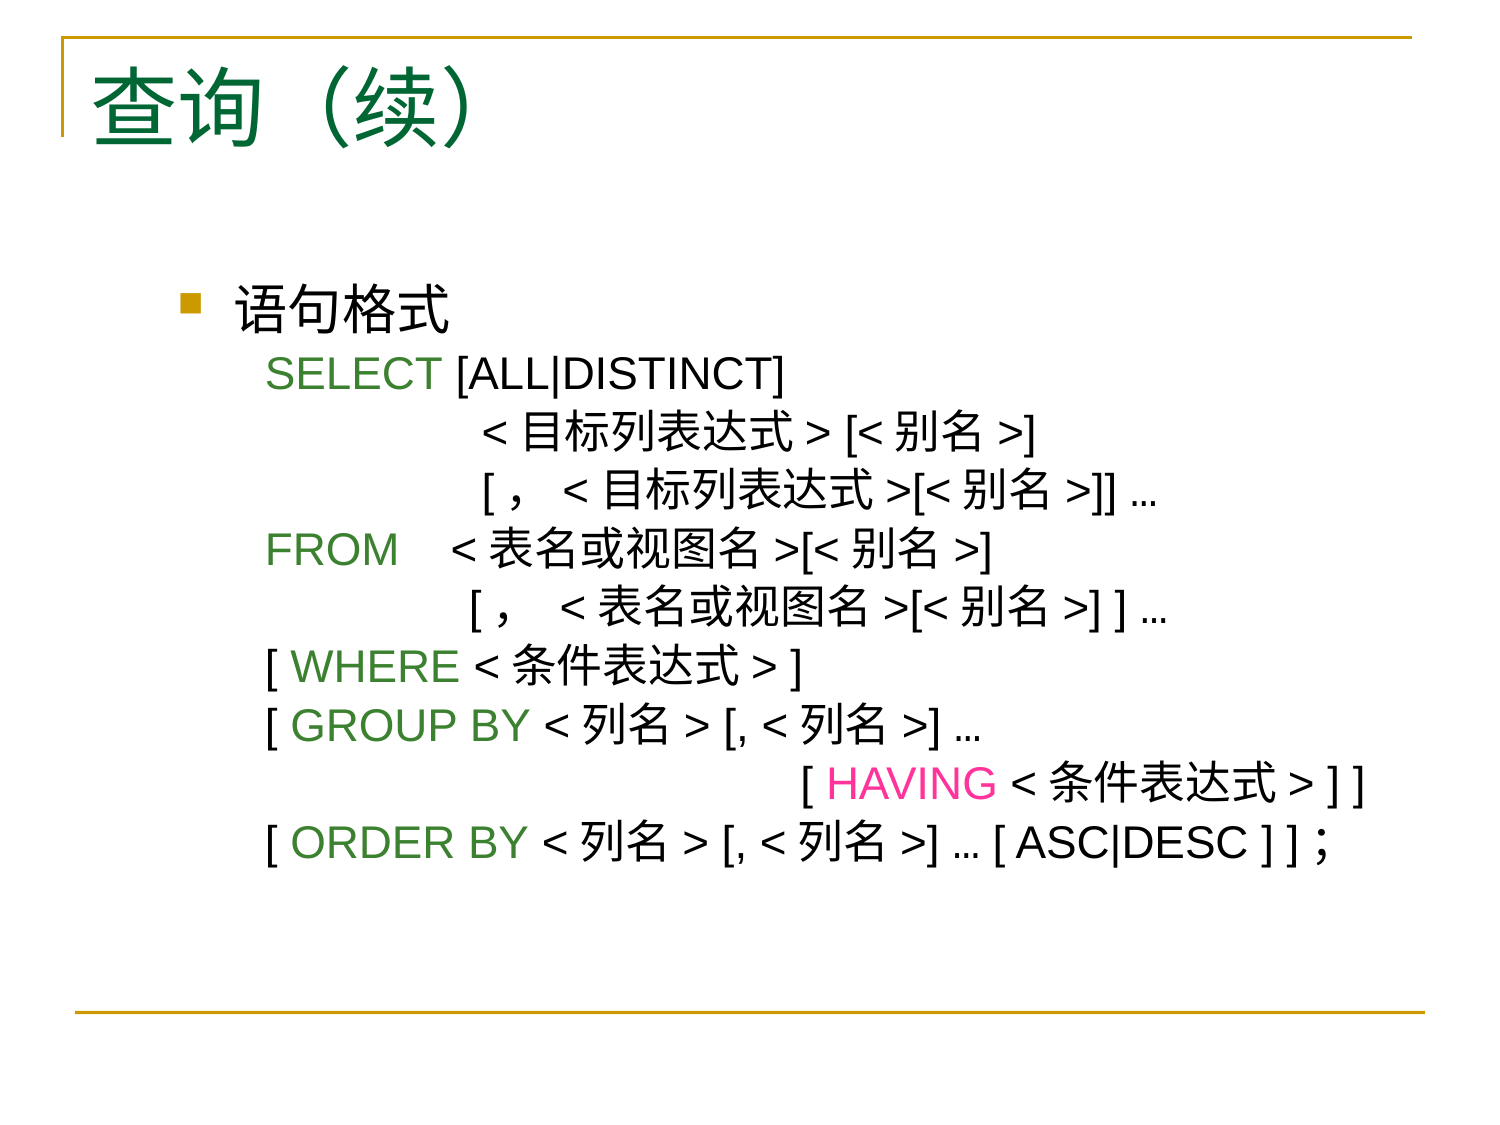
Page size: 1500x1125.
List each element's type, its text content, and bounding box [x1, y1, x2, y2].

list 语句格式 SELECT [ALL|DISTINCT] <目标列表达式> [<别名>] [，<目标列表达式>[<别名>]] … FROM <表名或视图名>[<别名>] [， <表名或视图名>[<别名>] ] … [ WHERE <条件表达式> ] [ GROUP BY <列名> [, <列名>] … [ HAVING <条件表达式> ] ] [ ORDER BY <列名> [, <列名>] … [ ASC|DESC ] ]； [162, 275, 1438, 950]
title 查询（续） [75, 45, 1425, 233]
